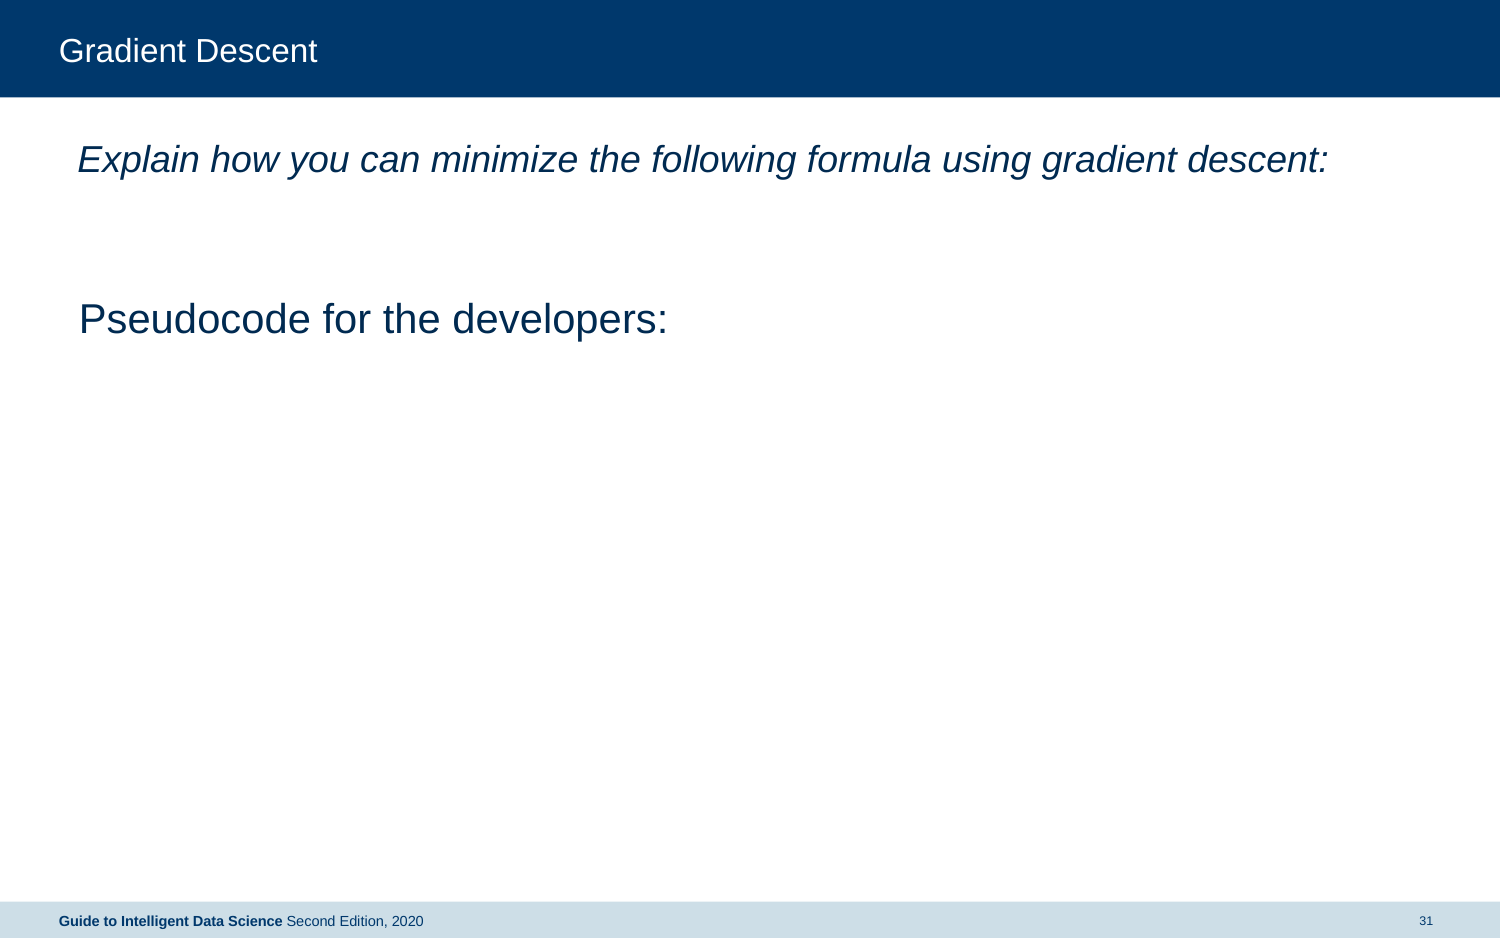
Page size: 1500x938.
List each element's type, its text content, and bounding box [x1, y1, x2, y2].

text_box Pseudocode for the developers: [77, 291, 1290, 367]
slide_number 31 [1411, 900, 1442, 938]
footer Guide to Intelligent Data Science Second Edition, 2020 [58, 900, 717, 938]
title Gradient Descent [58, 28, 1442, 70]
